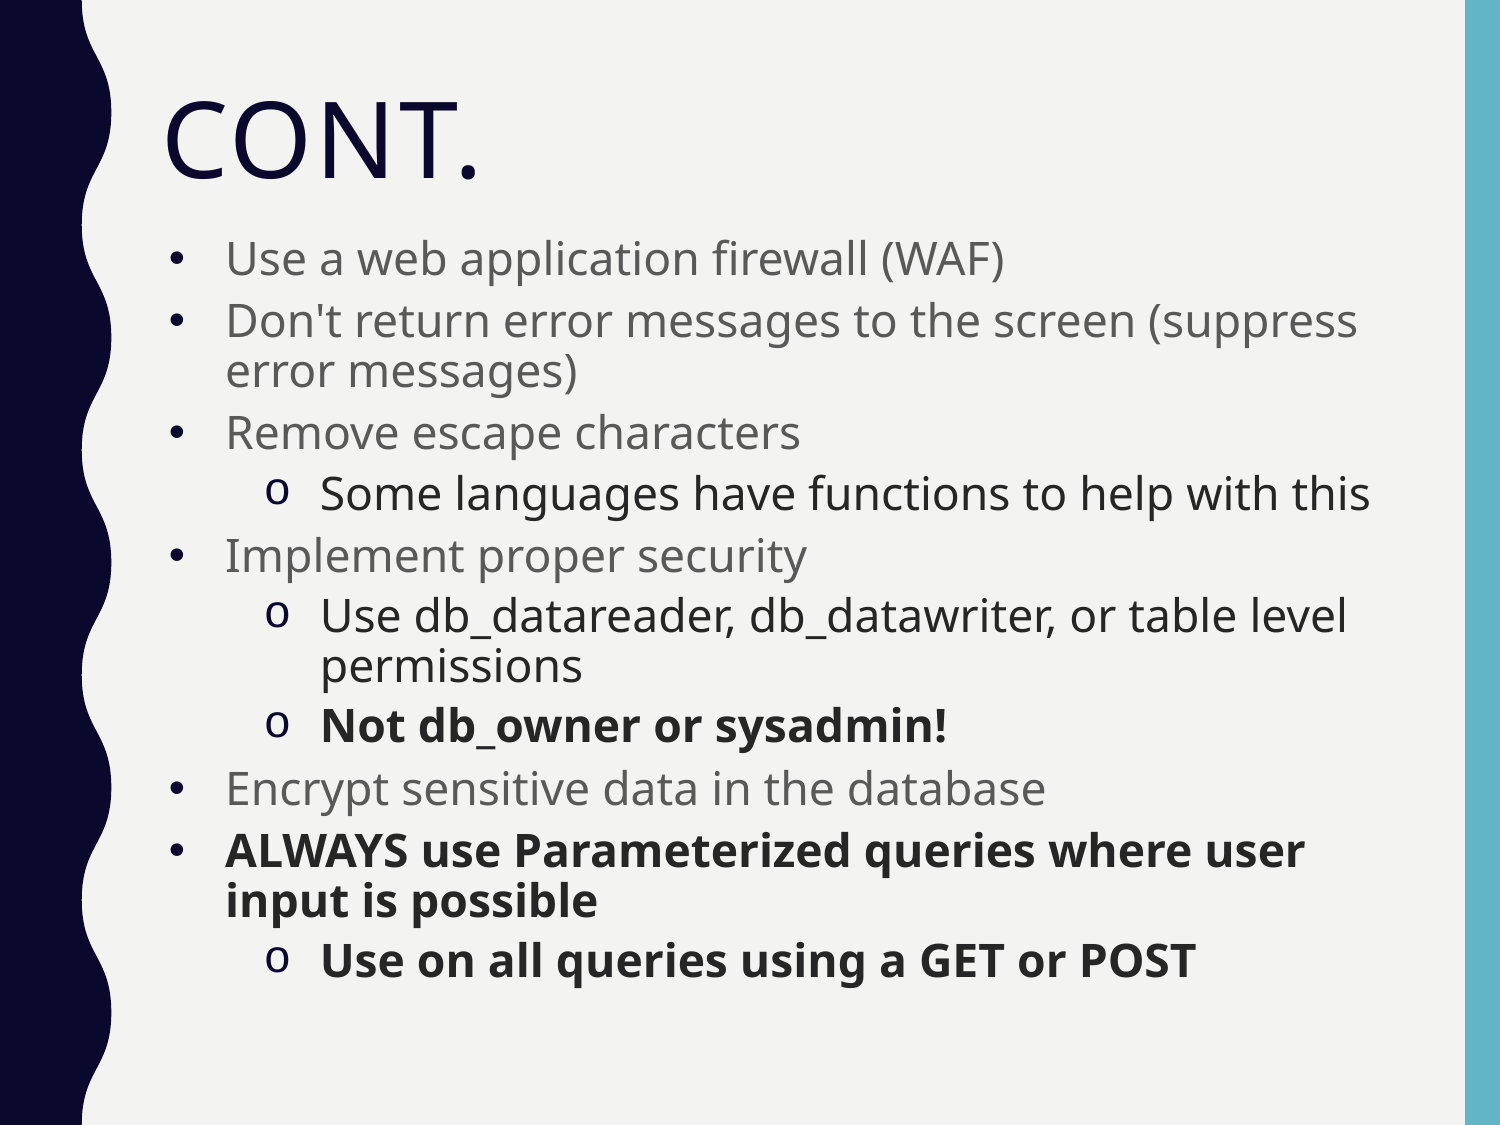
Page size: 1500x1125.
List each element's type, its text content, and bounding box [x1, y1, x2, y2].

title CONT. [154, 62, 1407, 202]
list Use a web application firewall (WAF) Don't return error messages to the screen (suppress error messages) Remove escape characters Some languages have functions to help with this Implement proper security Use db_datareader, db_datawriter, or table level permissions Not db_owner or sysadmin! Encrypt sensitive data in the database ALWAYS use Parameterized queries where user input is possible Use on all queries using a GET or POST [154, 227, 1407, 1063]
